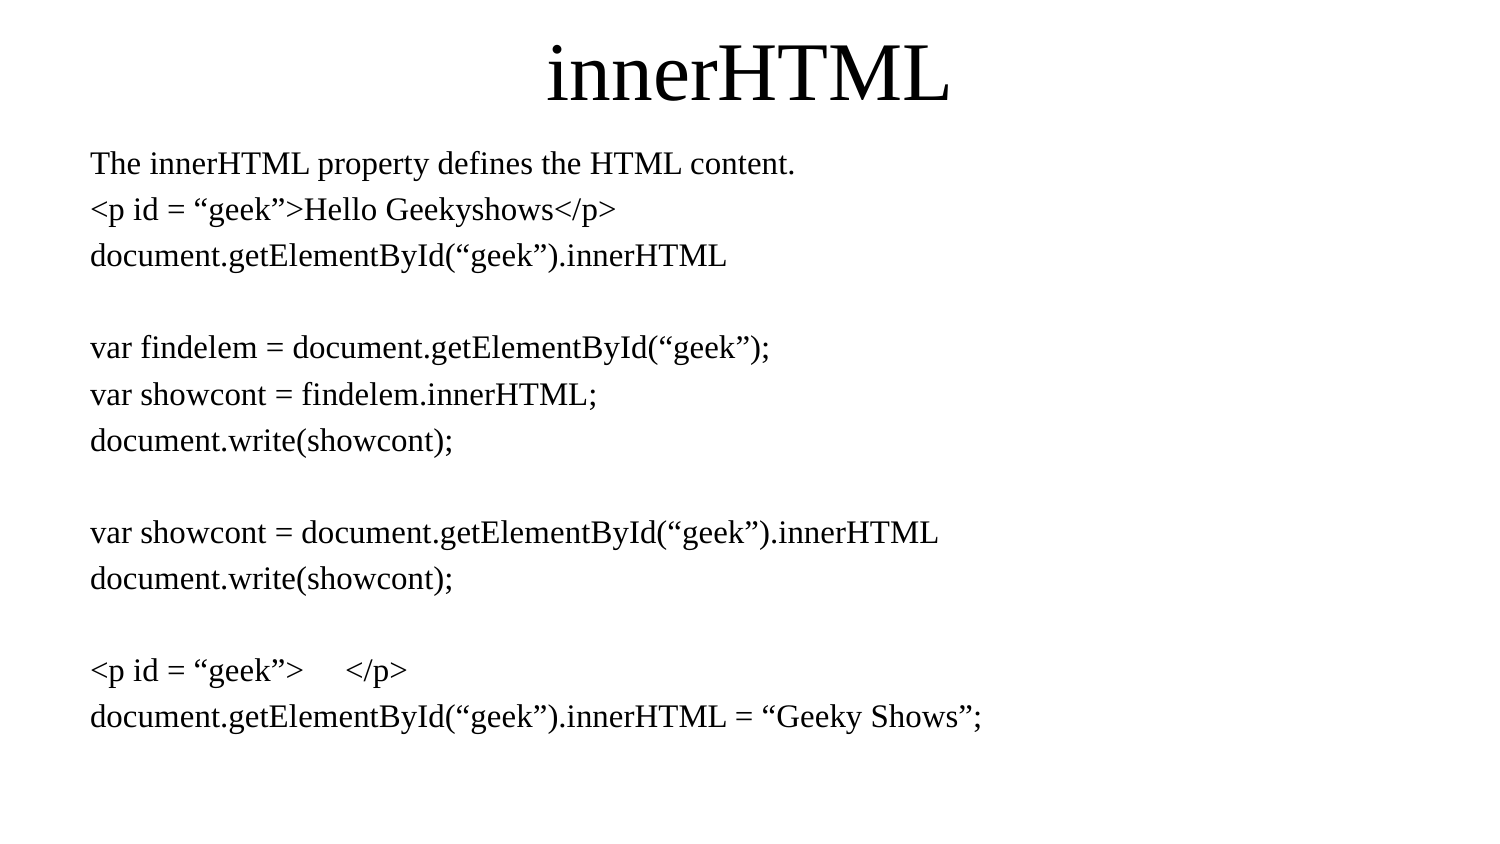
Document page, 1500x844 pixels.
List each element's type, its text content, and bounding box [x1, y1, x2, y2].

title innerHTML [75, 0, 1425, 134]
list The innerHTML property defines the HTML content. <p id = “geek”>Hello Geekyshows</p> document.getElementById(“geek”).innerHTML var findelem = document.getElementById(“geek”); var showcont = findelem.innerHTML; document.write(showcont); var showcont = document.getElementById(“geek”).innerHTML document.write(showcont); <p id = “geek”> </p> document.getElementById(“geek”).innerHTML = “Geeky Shows”; [75, 134, 1425, 747]
